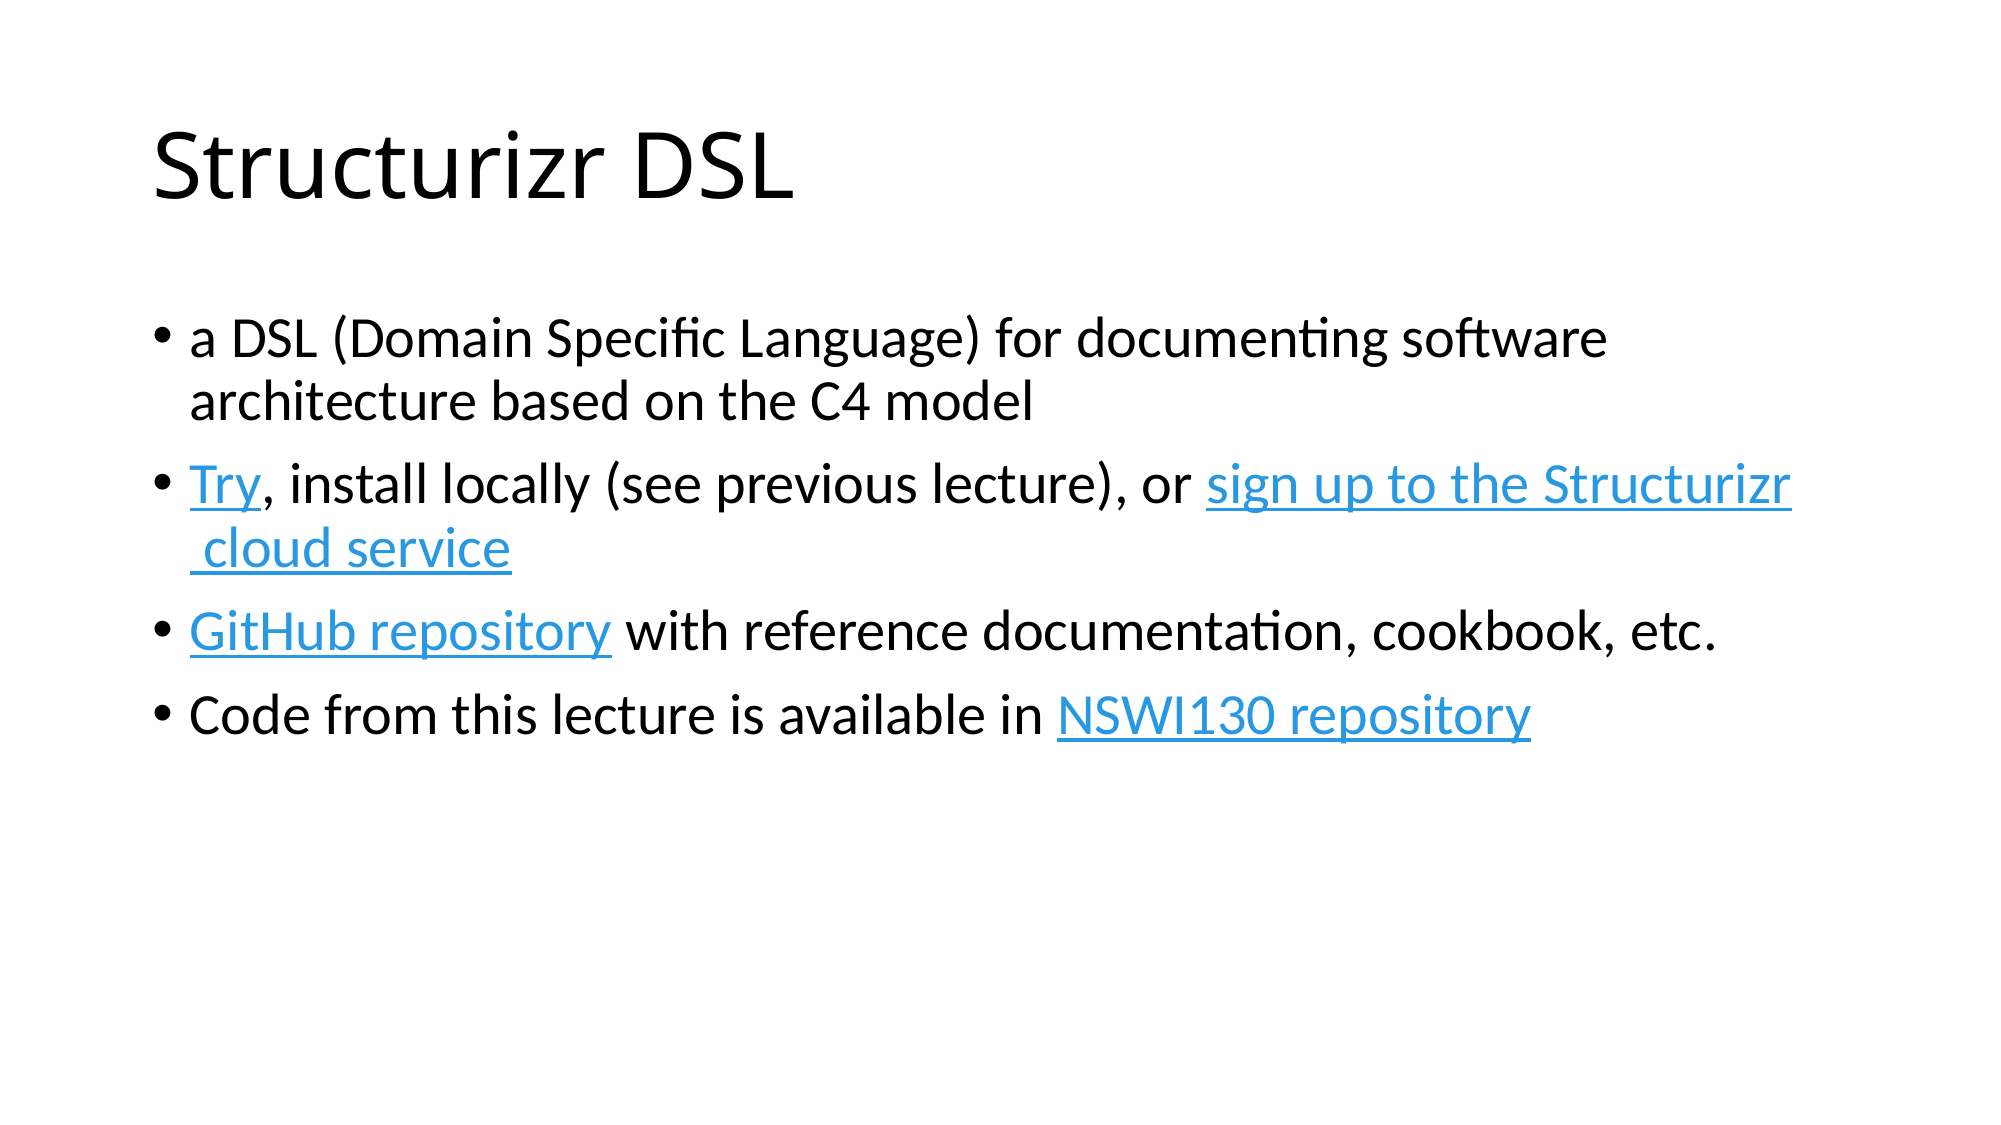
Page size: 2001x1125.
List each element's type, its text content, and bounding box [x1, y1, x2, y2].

title Structurizr DSL [137, 59, 1863, 278]
list a DSL (Domain Specific Language) for documenting software architecture based on the C4 model Try, install locally (see previous lecture), or sign up to the Structurizr cloud service GitHub repository with reference documentation, cookbook, etc. Code from this lecture is available in NSWI130 repository [137, 299, 1863, 1014]
